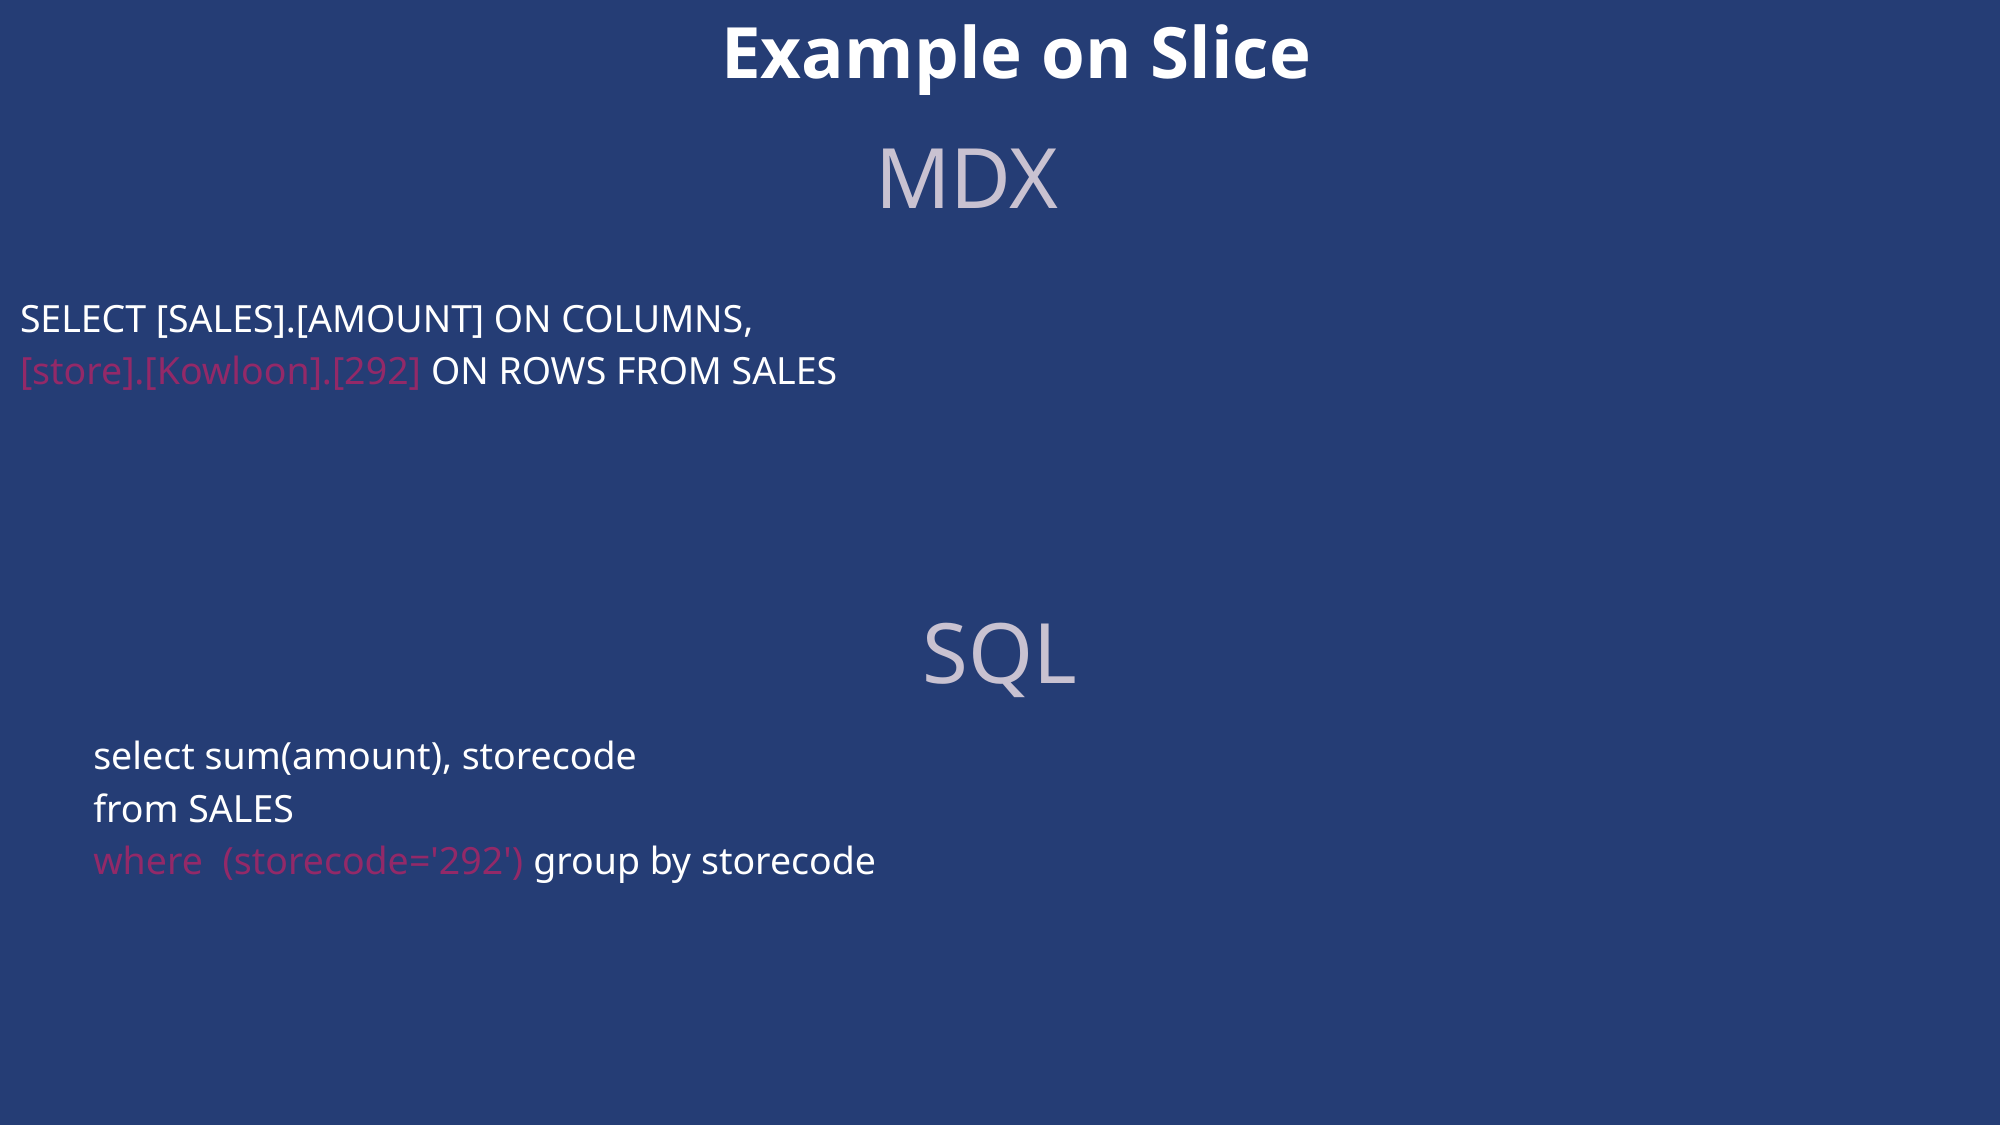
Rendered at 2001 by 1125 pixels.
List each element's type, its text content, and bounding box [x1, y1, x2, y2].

text_box MDX [66, 125, 1867, 225]
title Example on Slice [116, 0, 1917, 100]
text_box SQL [99, 600, 1900, 700]
text_box select sum(amount), storecode from SALES where (storecode='292') group by storecode [78, 724, 901, 890]
text_box SELECT [SALES].[AMOUNT] ON COLUMNS, [store].[Kowloon].[292] ON ROWS FROM SALES [5, 287, 863, 400]
